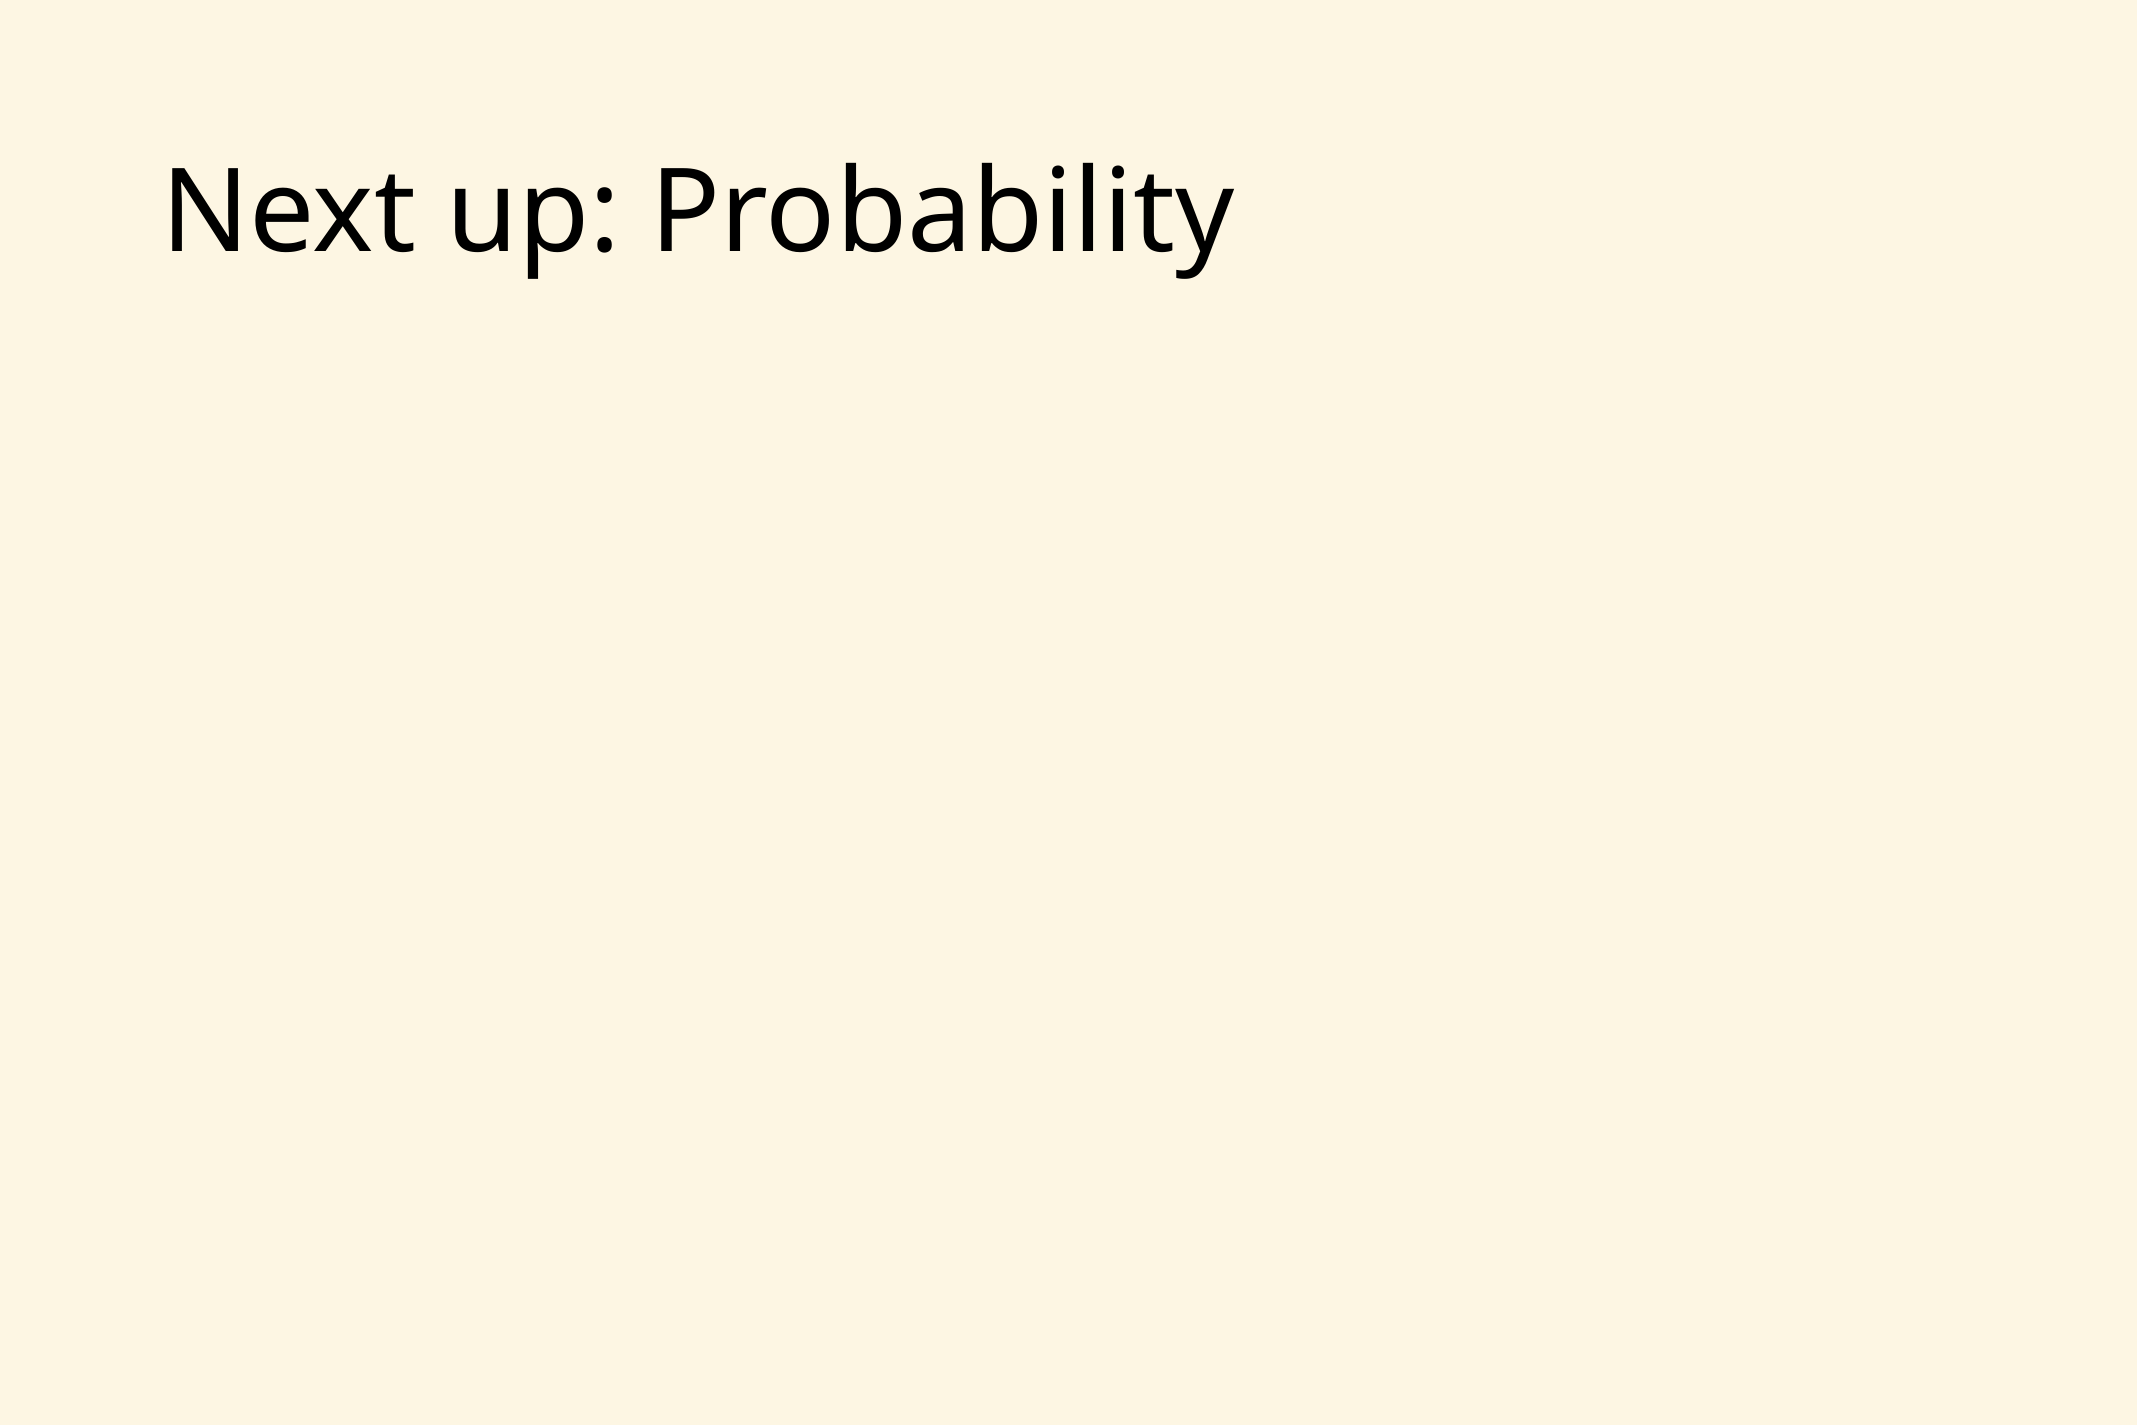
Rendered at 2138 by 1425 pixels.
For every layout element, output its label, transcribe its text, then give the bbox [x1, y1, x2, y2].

title Next up: Probability [146, 75, 1991, 352]
